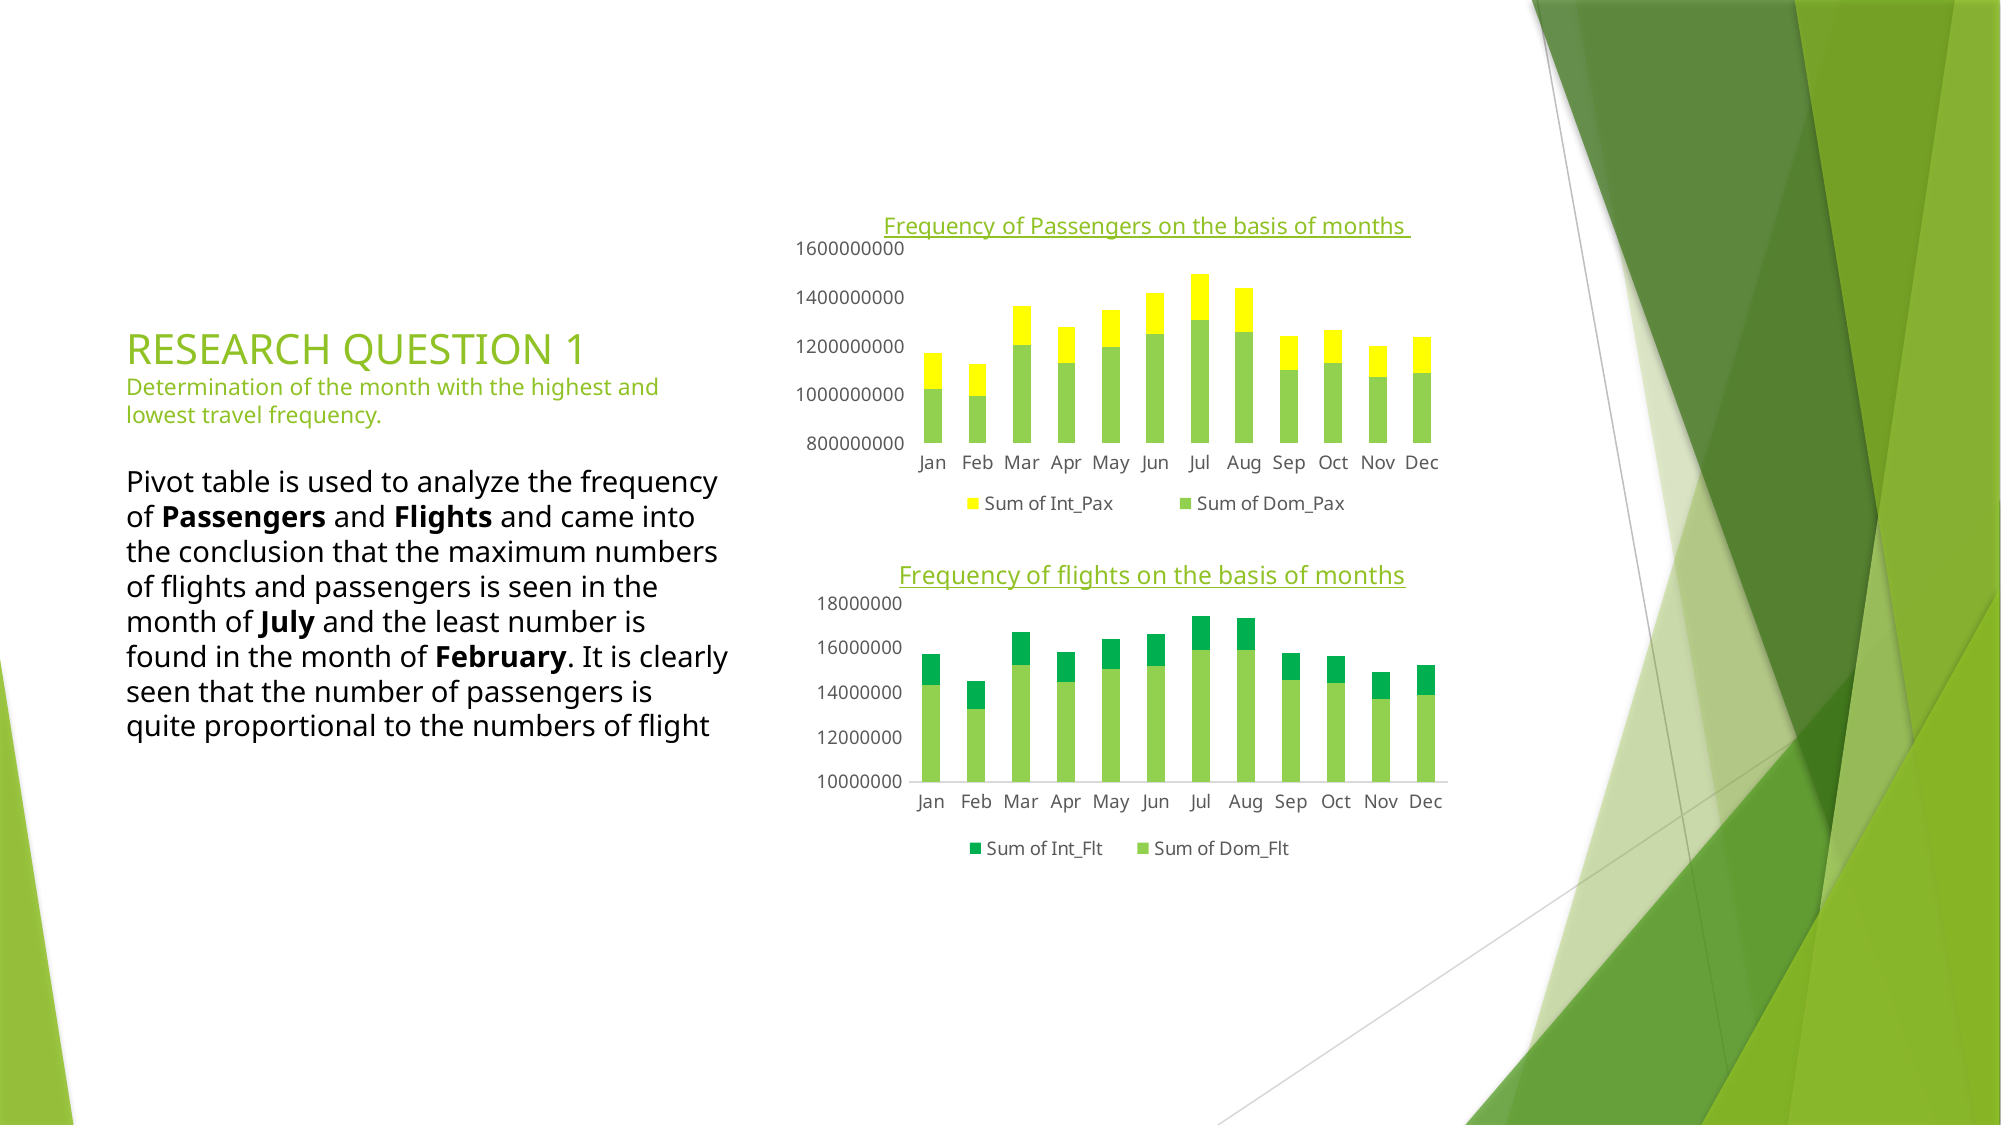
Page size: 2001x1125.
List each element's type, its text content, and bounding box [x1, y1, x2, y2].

chart [776, 186, 1519, 885]
list Pivot table is used to analyze the frequency of Passengers and Flights and came into the conclusion that the maximum numbers of flights and passengers is seen in the month of July and the least number is found in the month of February. It is clearly seen that the number of passengers is quite proportional to the numbers of flight [111, 455, 744, 880]
title RESEARCH QUESTION 1 Determination of the month with the highest and lowest travel frequency. [111, 187, 744, 455]
